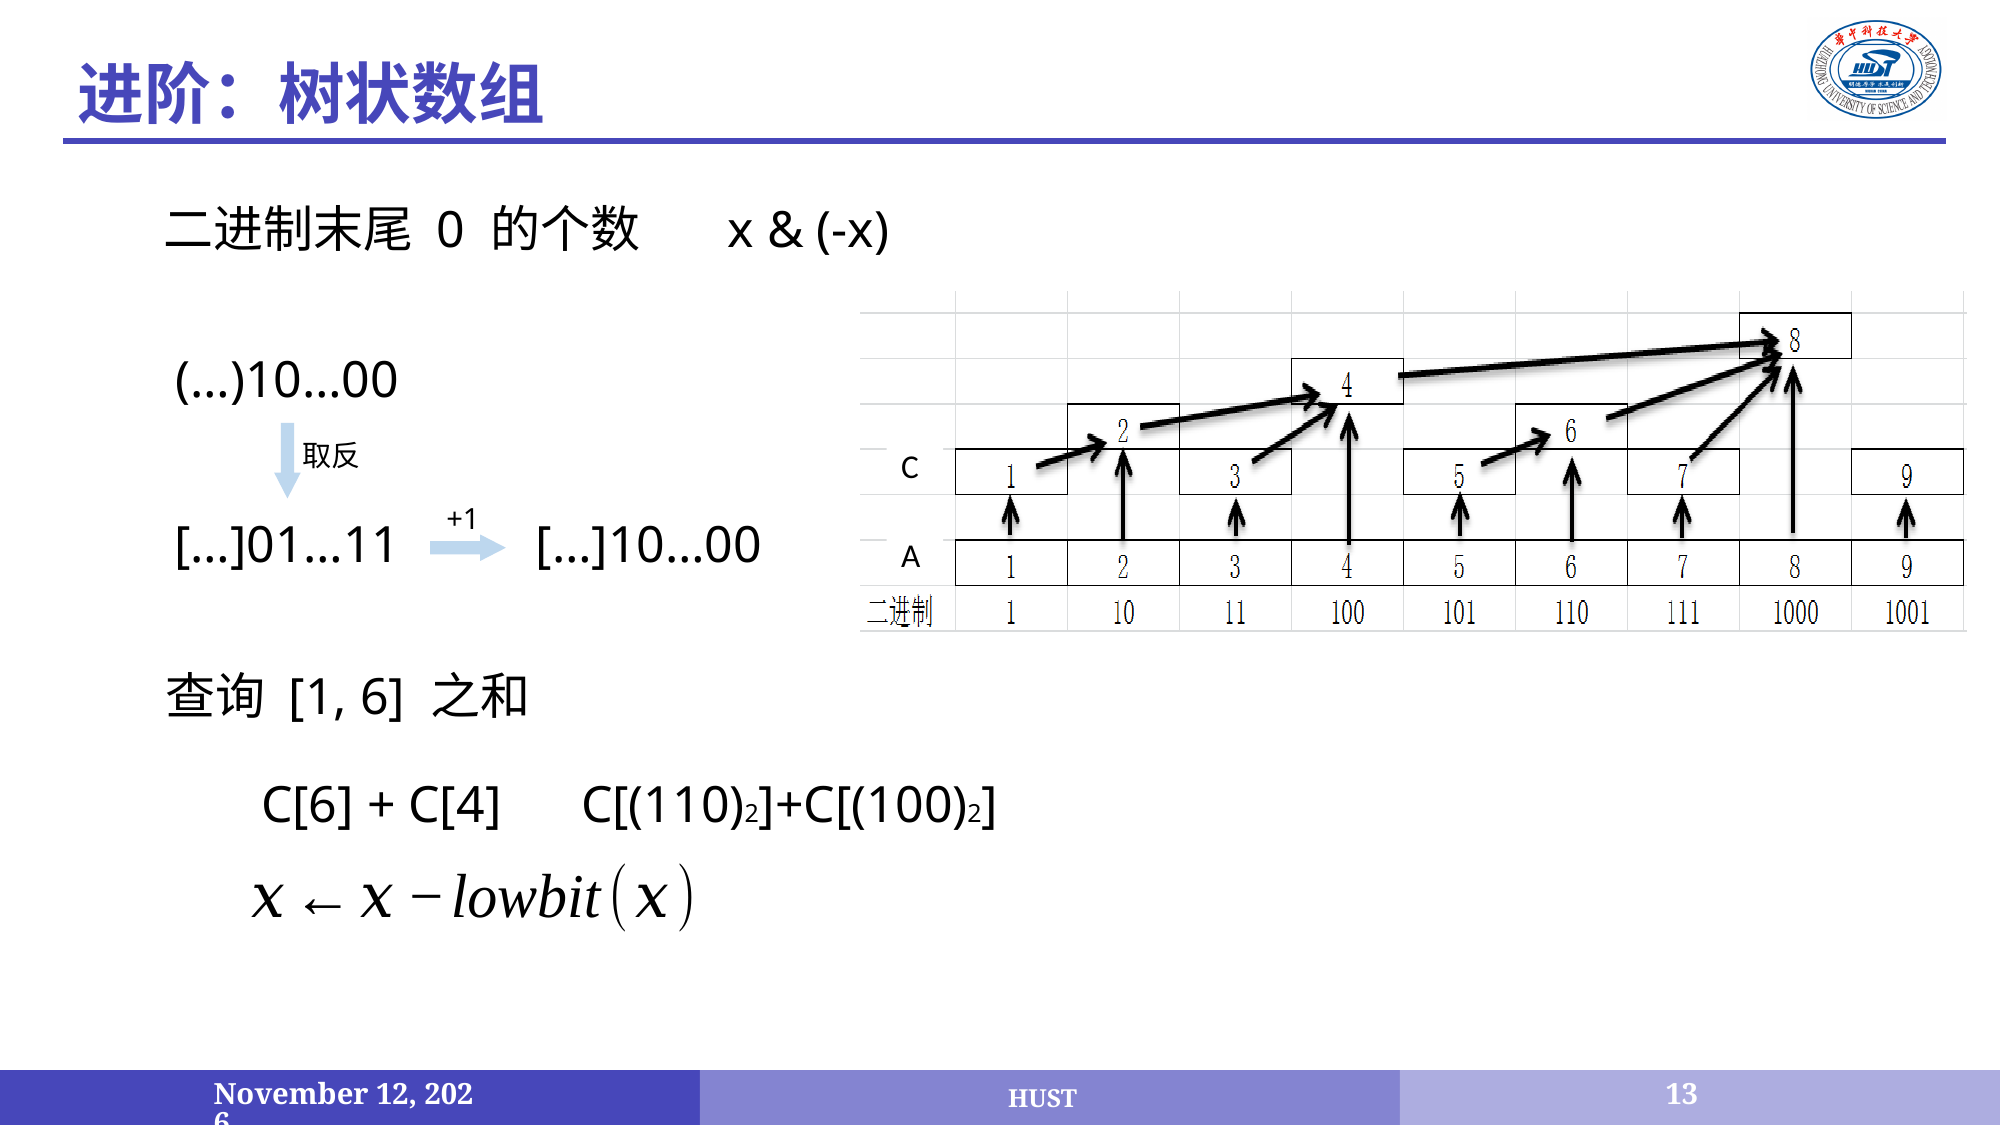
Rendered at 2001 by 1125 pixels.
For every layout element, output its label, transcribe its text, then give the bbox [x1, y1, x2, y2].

slide_number 13 [1615, 1050, 1749, 1125]
text_box x & (-x) [713, 190, 905, 266]
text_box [860, 291, 1967, 632]
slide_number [198, 1065, 502, 1125]
footer HUST [671, 1075, 1414, 1120]
text_box C[(110)2]+C[(100)2] [566, 764, 1013, 840]
text_box [429, 540, 509, 563]
text_box [502, 1069, 699, 1125]
text_box [0, 1069, 198, 1125]
text_box […]01…11 [159, 505, 416, 581]
text_box C[6] + C[4] [246, 764, 530, 840]
text_box 进阶：树状数组 [63, 53, 1179, 140]
text_box […]10…00 [520, 505, 777, 581]
picture [1807, 16, 1947, 121]
text_box [272, 421, 299, 501]
text_box 二进制末尾 0 的个数 [148, 190, 656, 266]
text_box [699, 1120, 1399, 1125]
text_box [1749, 1069, 2000, 1125]
text_box [699, 1069, 1399, 1075]
text_box (…)10…00 [160, 340, 414, 415]
text_box +1 [431, 493, 495, 543]
text_box [1399, 1069, 1615, 1125]
text_box 查询 [1, 6] 之和 [150, 657, 557, 733]
text_box 取反 [287, 430, 377, 480]
